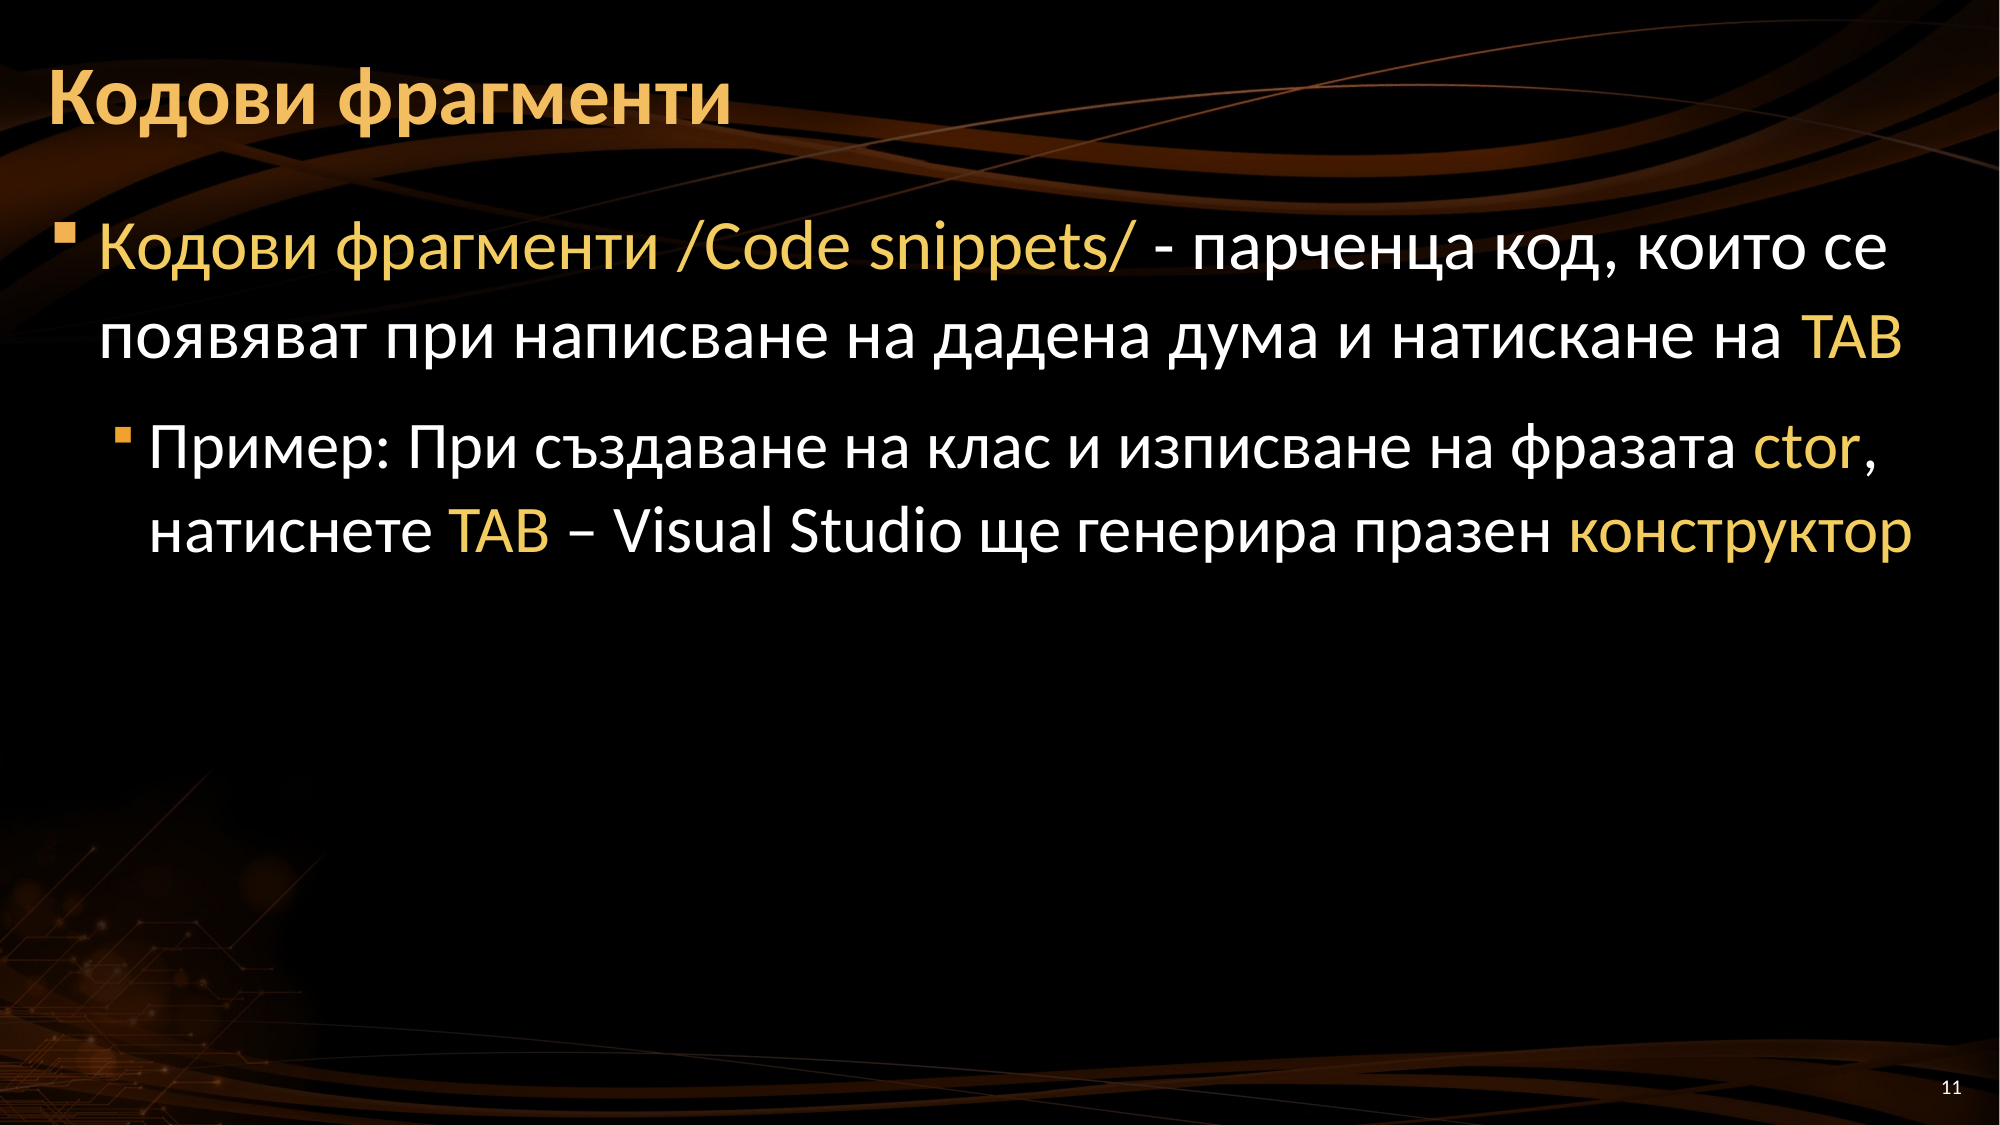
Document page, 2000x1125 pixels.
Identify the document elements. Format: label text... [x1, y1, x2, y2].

slide_number 11 [1897, 1070, 1968, 1103]
picture [0, 0, 2000, 1125]
title Кодови фрагменти [30, 6, 1968, 189]
list Кодови фрагменти /Code snippets/ - парченца код, които се появяват при написване на дадена дума и натискане на TAB Пример: При създаване на клас и изписване на фразата ctor, натиснете TAB – Visual Studio ще генерира празен конструктор [31, 189, 1968, 1103]
